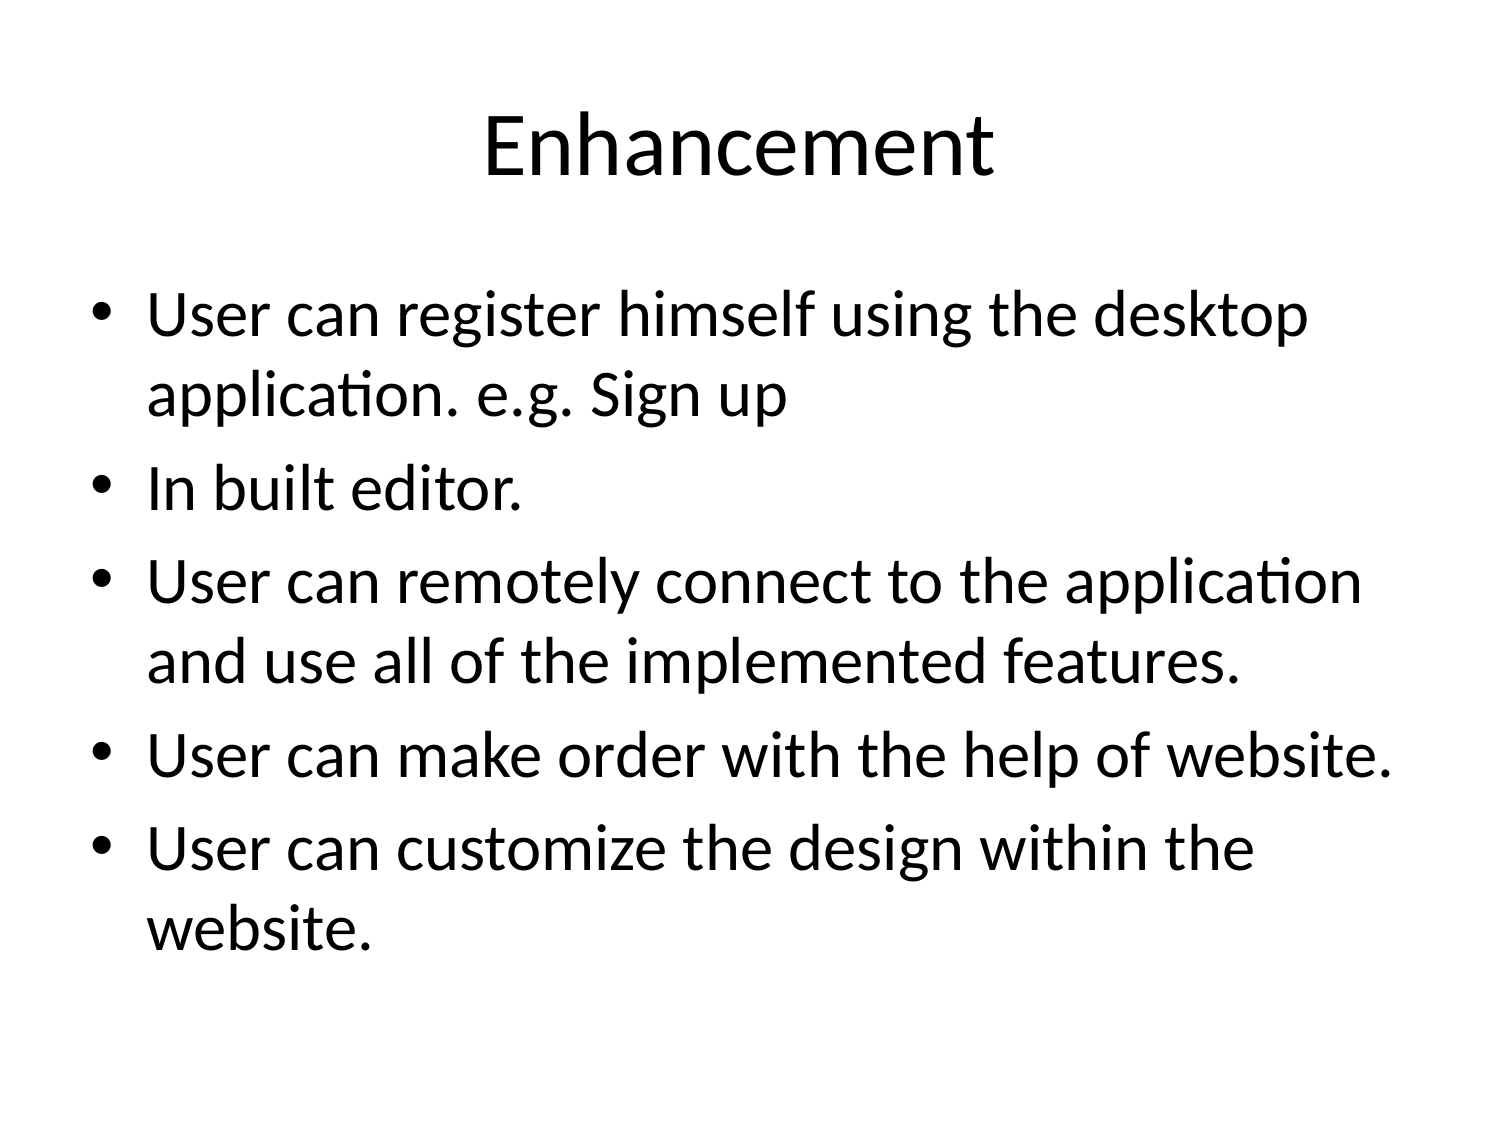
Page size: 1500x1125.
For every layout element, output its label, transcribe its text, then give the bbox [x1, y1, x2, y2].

list User can register himself using the desktop application. e.g. Sign up In built editor. User can remotely connect to the application and use all of the implemented features. User can make order with the help of website. User can customize the design within the website. [75, 262, 1425, 1005]
title Enhancement [75, 45, 1425, 233]
